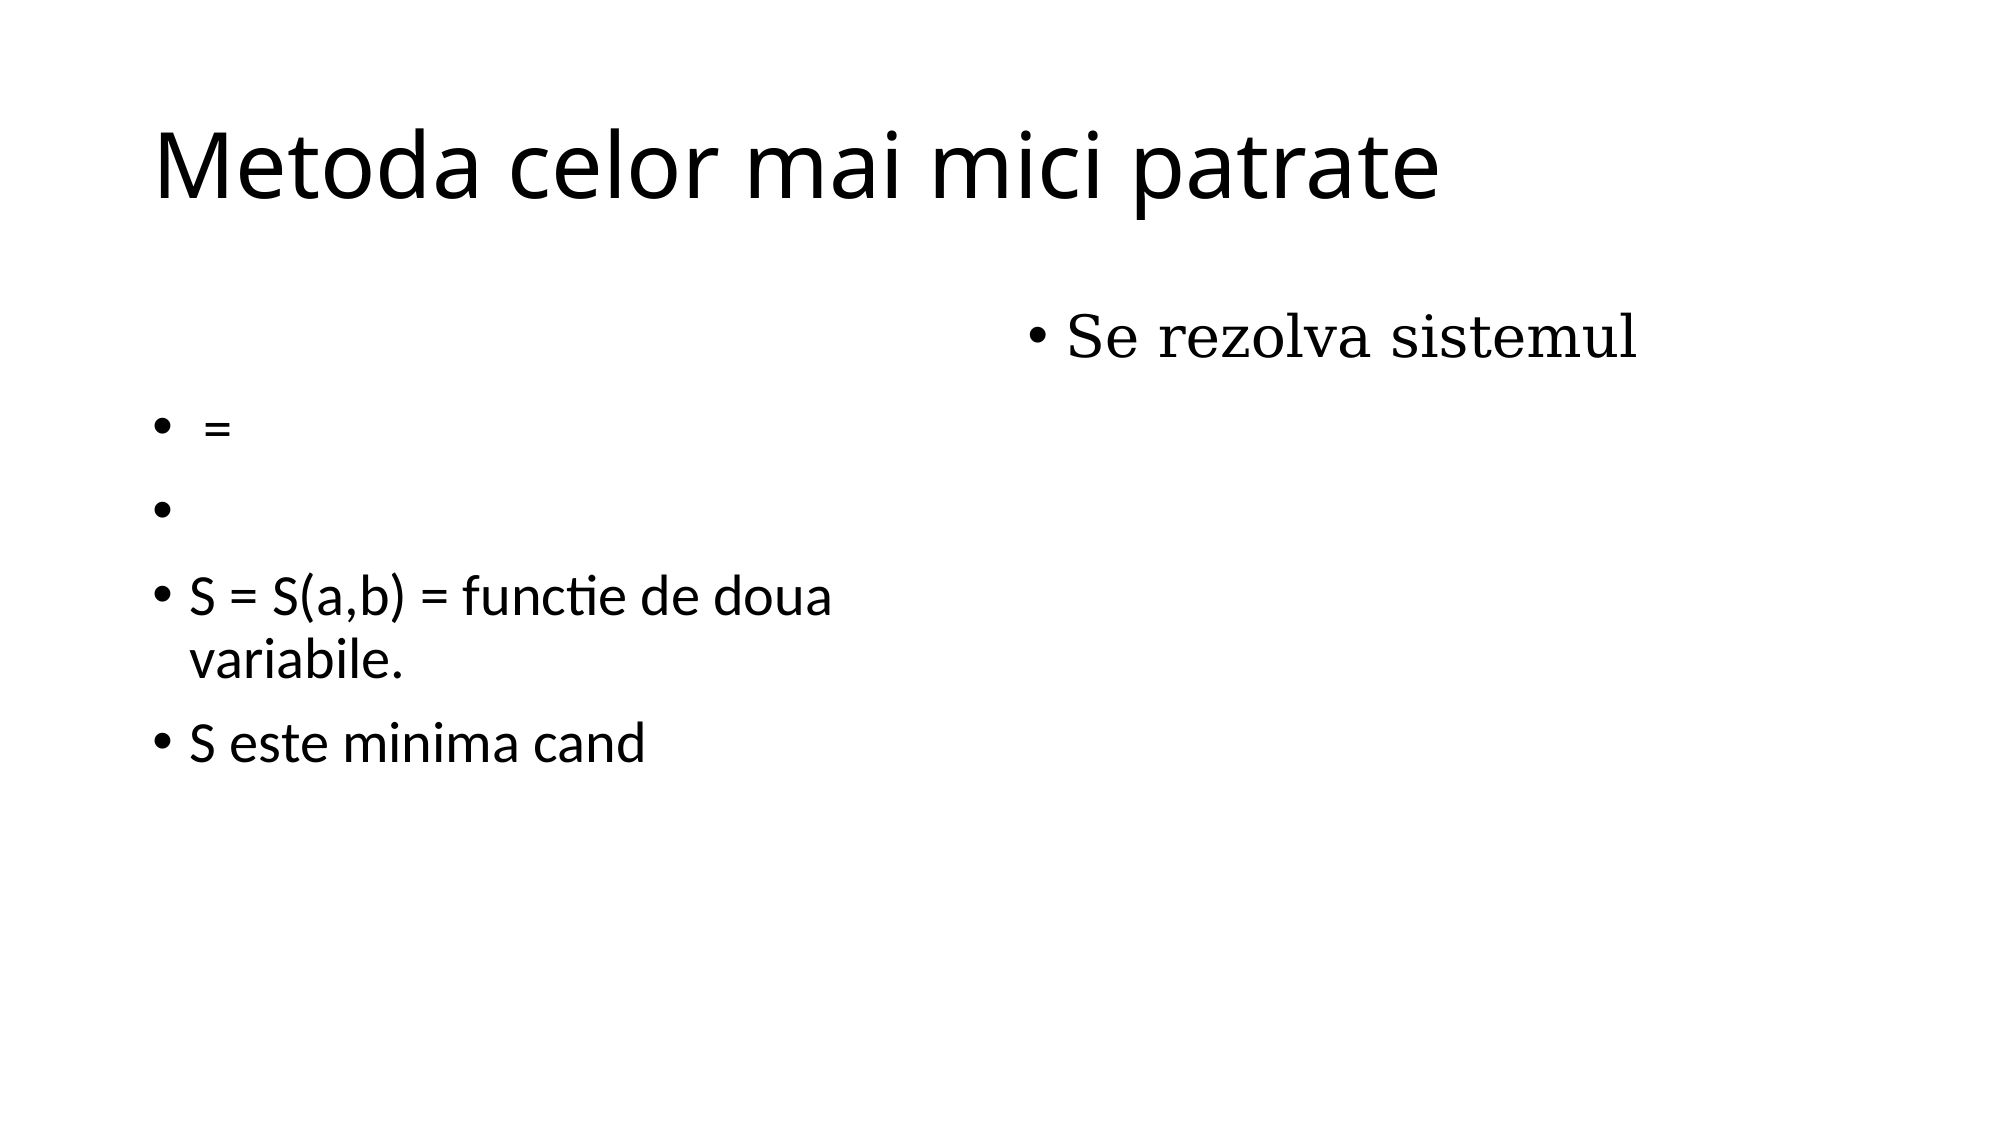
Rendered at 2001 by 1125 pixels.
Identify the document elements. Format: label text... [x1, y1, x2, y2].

title Metoda celor mai mici patrate [137, 59, 1863, 278]
